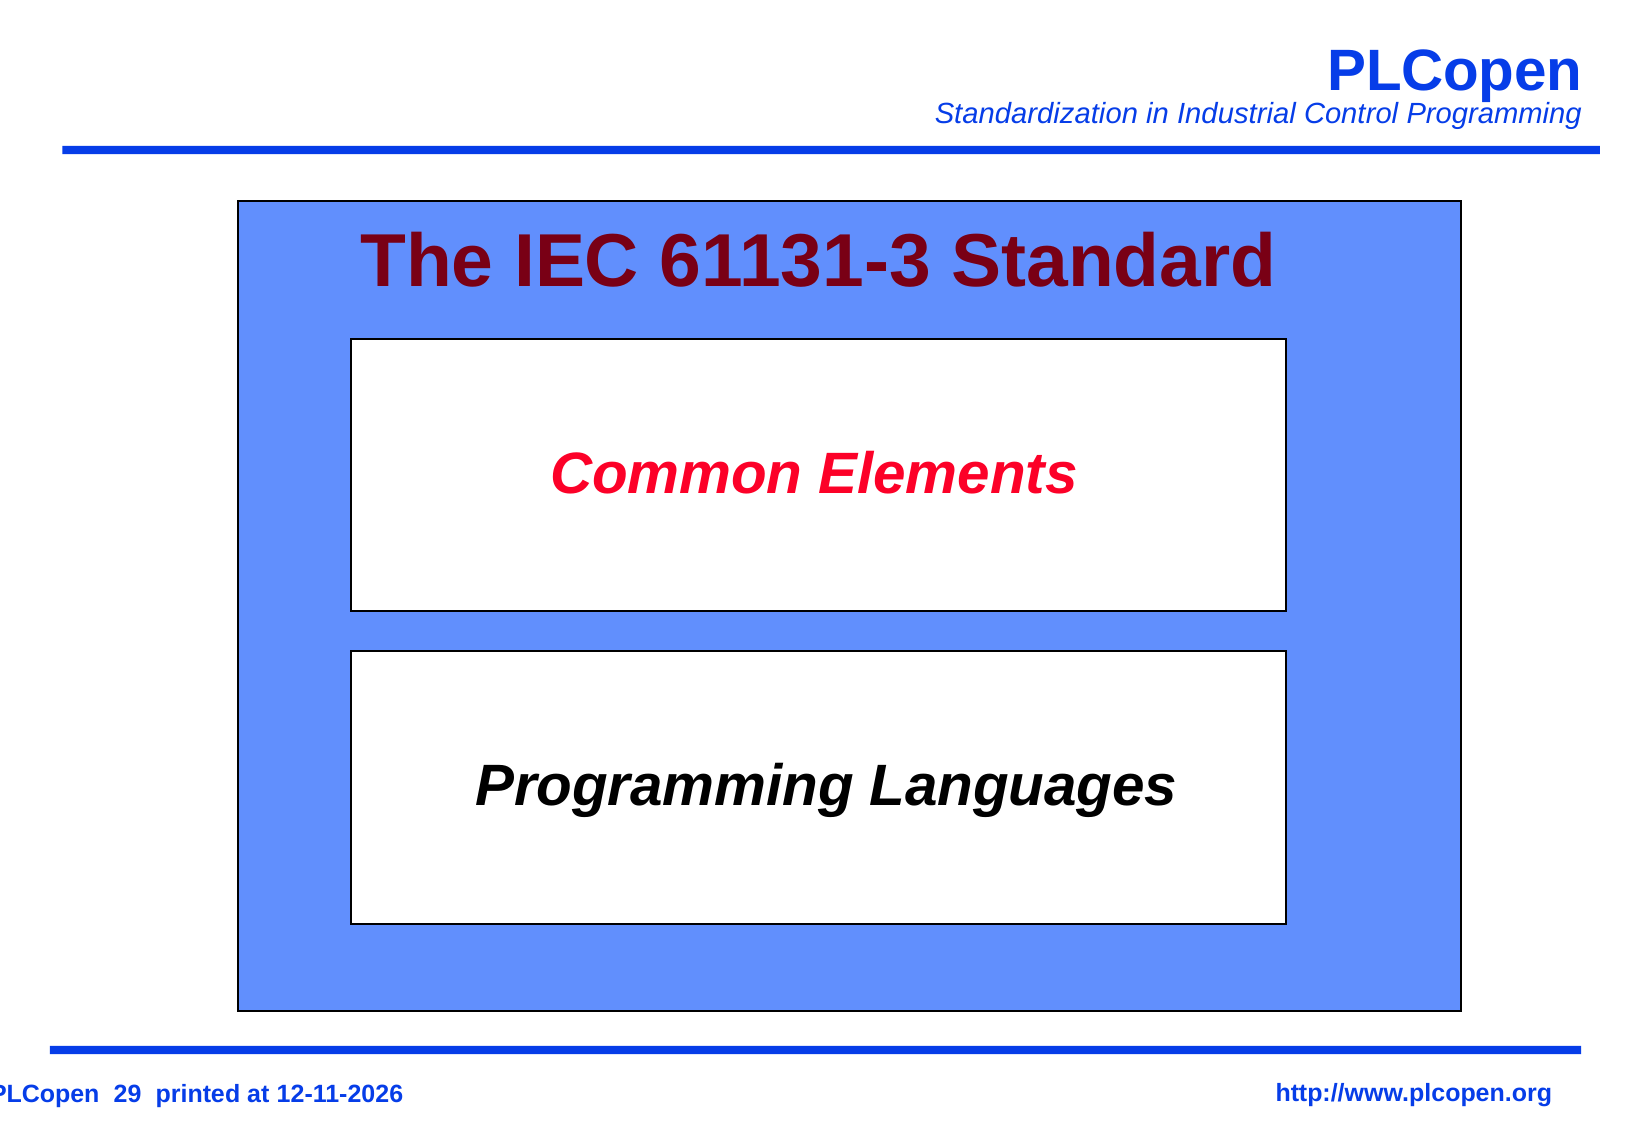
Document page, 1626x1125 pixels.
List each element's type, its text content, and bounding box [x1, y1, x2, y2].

text_box [238, 325, 1462, 1012]
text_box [350, 338, 1287, 925]
title The IEC 61131-3 Standard [50, 200, 1588, 325]
